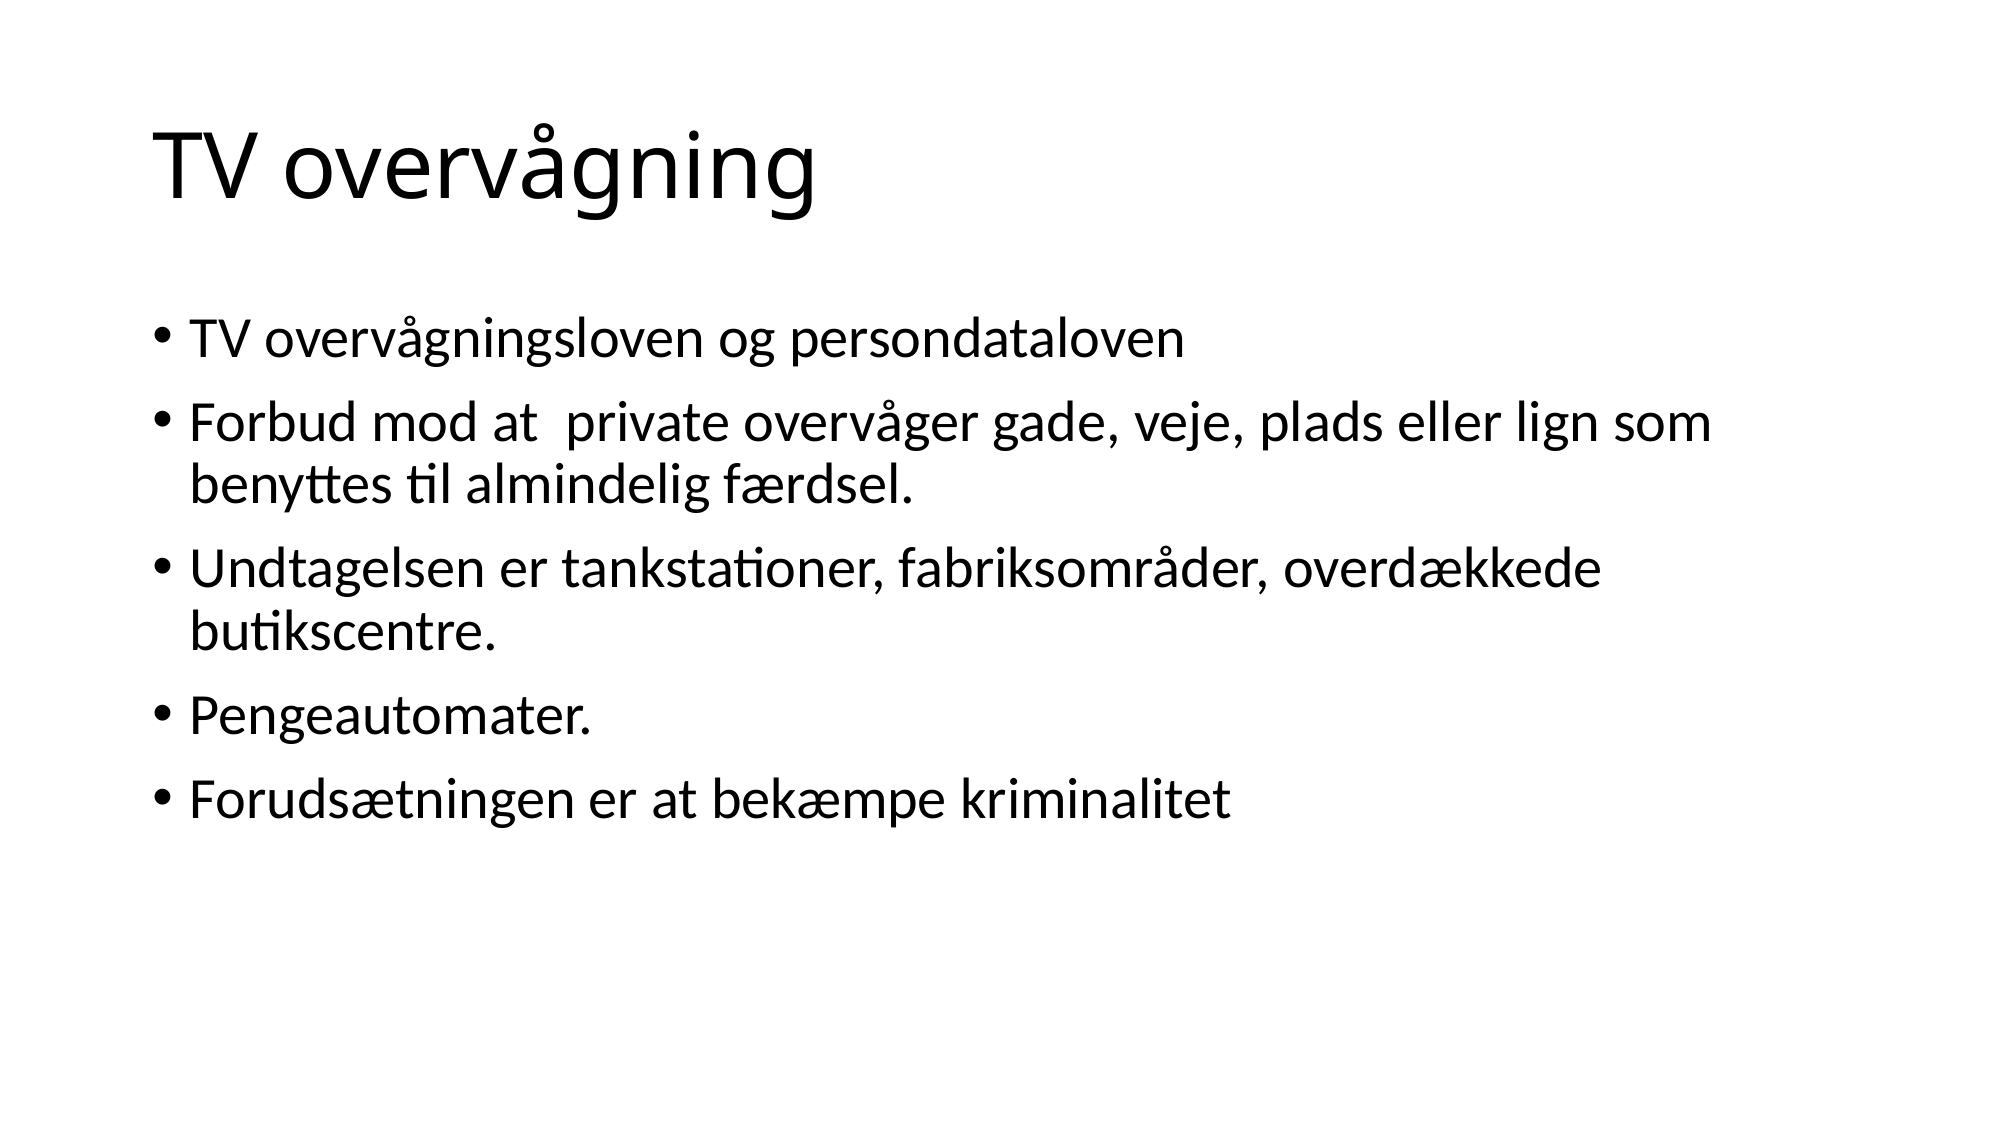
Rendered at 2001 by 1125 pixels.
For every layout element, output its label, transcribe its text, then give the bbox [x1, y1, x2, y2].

list TV overvågningsloven og persondataloven Forbud mod at private overvåger gade, veje, plads eller lign som benyttes til almindelig færdsel. Undtagelsen er tankstationer, fabriksområder, overdækkede butikscentre. Pengeautomater. Forudsætningen er at bekæmpe kriminalitet [137, 299, 1863, 1014]
title TV overvågning [137, 59, 1863, 278]
